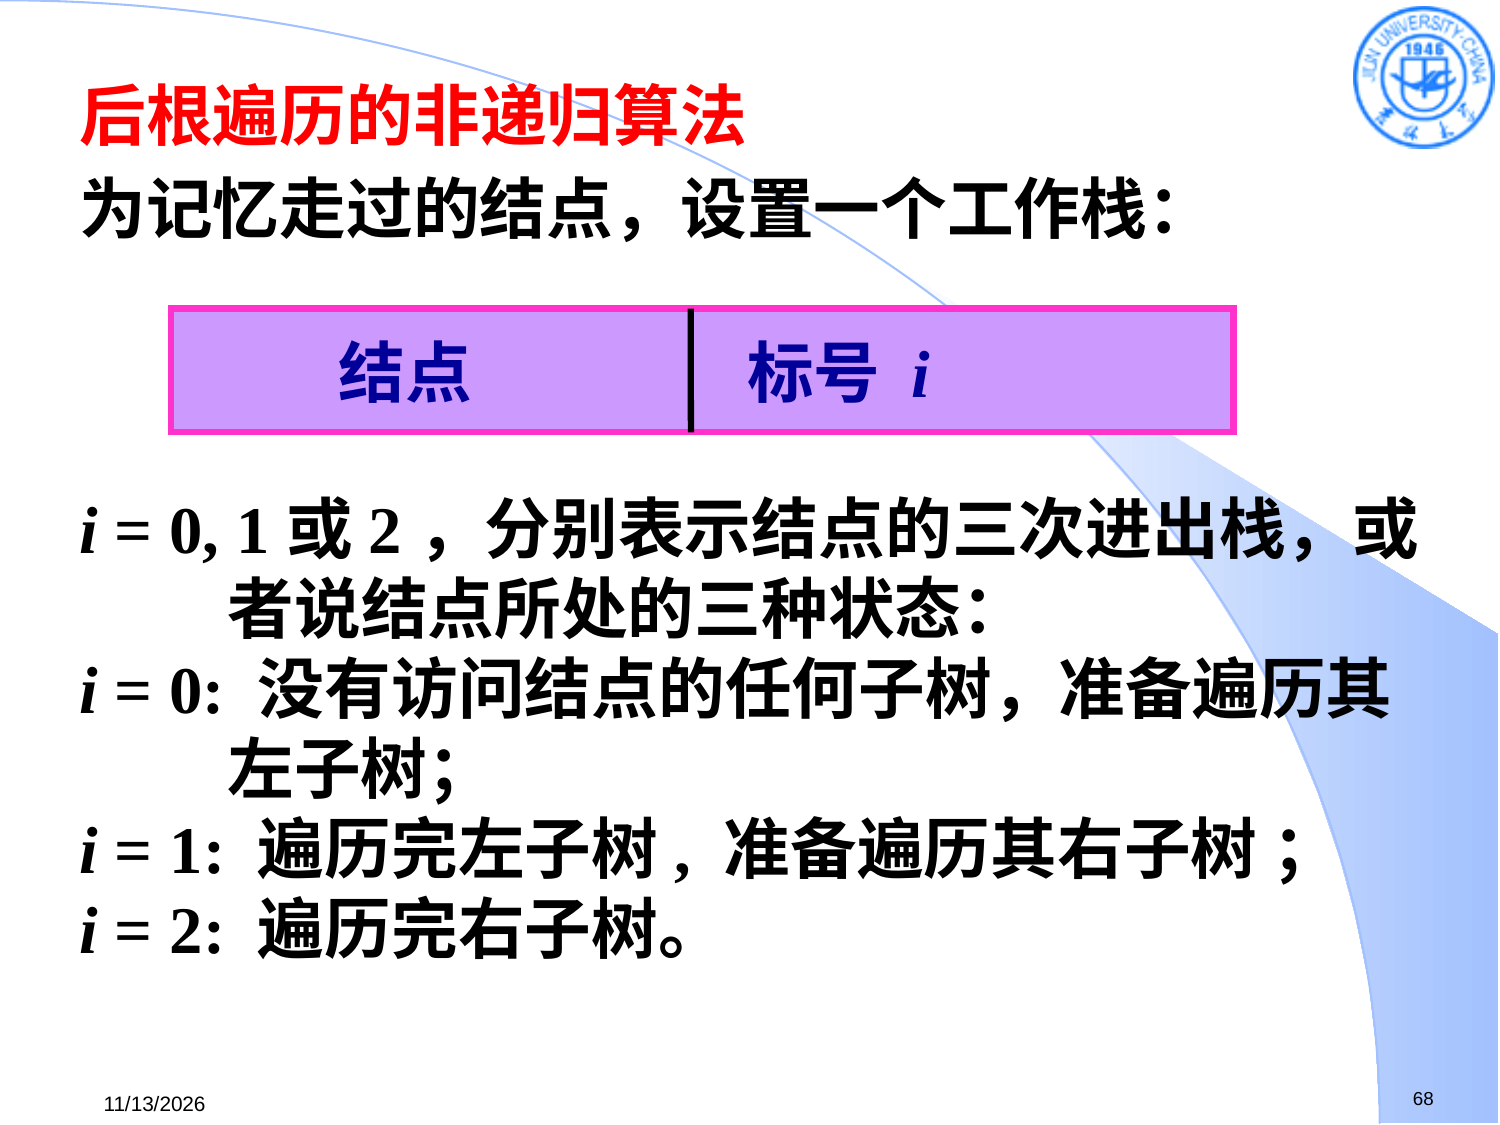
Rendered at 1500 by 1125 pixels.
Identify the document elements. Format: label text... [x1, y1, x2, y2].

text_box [170, 308, 1234, 433]
text_box 后根遍历的非递归算法 为记忆走过的结点，设置一个工作栈： i = 0, 1或2，分别表示结点的三次进出栈，或者说结点所处的三种状态： i = 0: 没有访问结点的任何子树，准备遍历其左子树； i = 1: 遍历完左子树, 准备遍历其右子树 ； i = 2: 遍历完右子树。 [64, 66, 1447, 974]
picture [1353, 6, 1495, 149]
